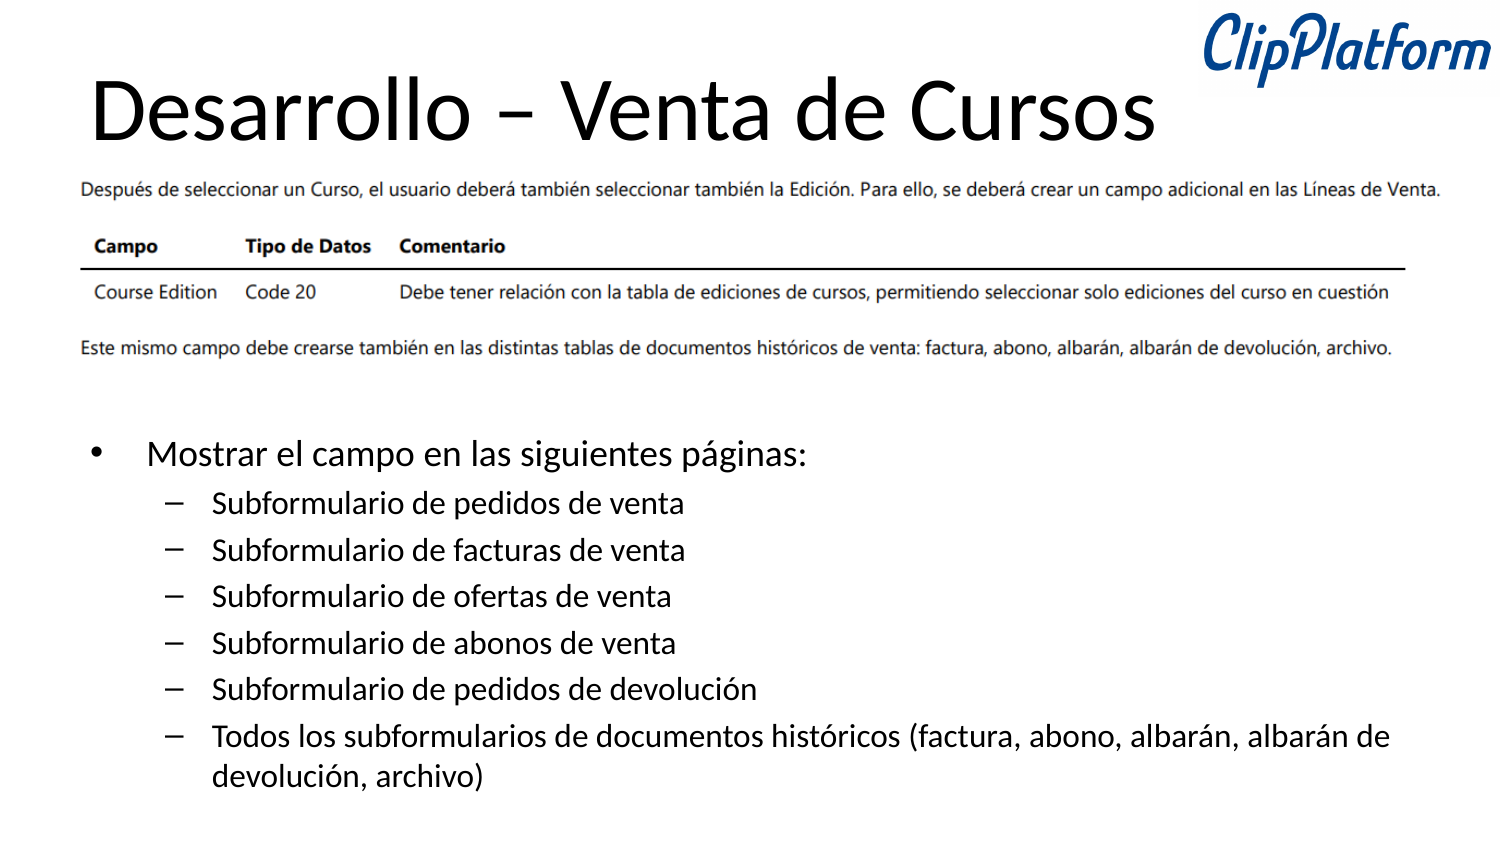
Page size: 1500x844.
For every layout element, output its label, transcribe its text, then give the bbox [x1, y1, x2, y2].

picture [1198, 0, 1500, 98]
picture [74, 174, 1449, 363]
list Mostrar el campo en las siguientes páginas: Subformulario de pedidos de venta Subformulario de facturas de venta Subformulario de ofertas de venta Subformulario de abonos de venta Subformulario de pedidos de devolución Todos los subformularios de documentos históricos (factura, abono, albarán, albarán de devolución, archivo) [75, 421, 1425, 824]
title Desarrollo – Venta de Cursos [75, 33, 1425, 172]
